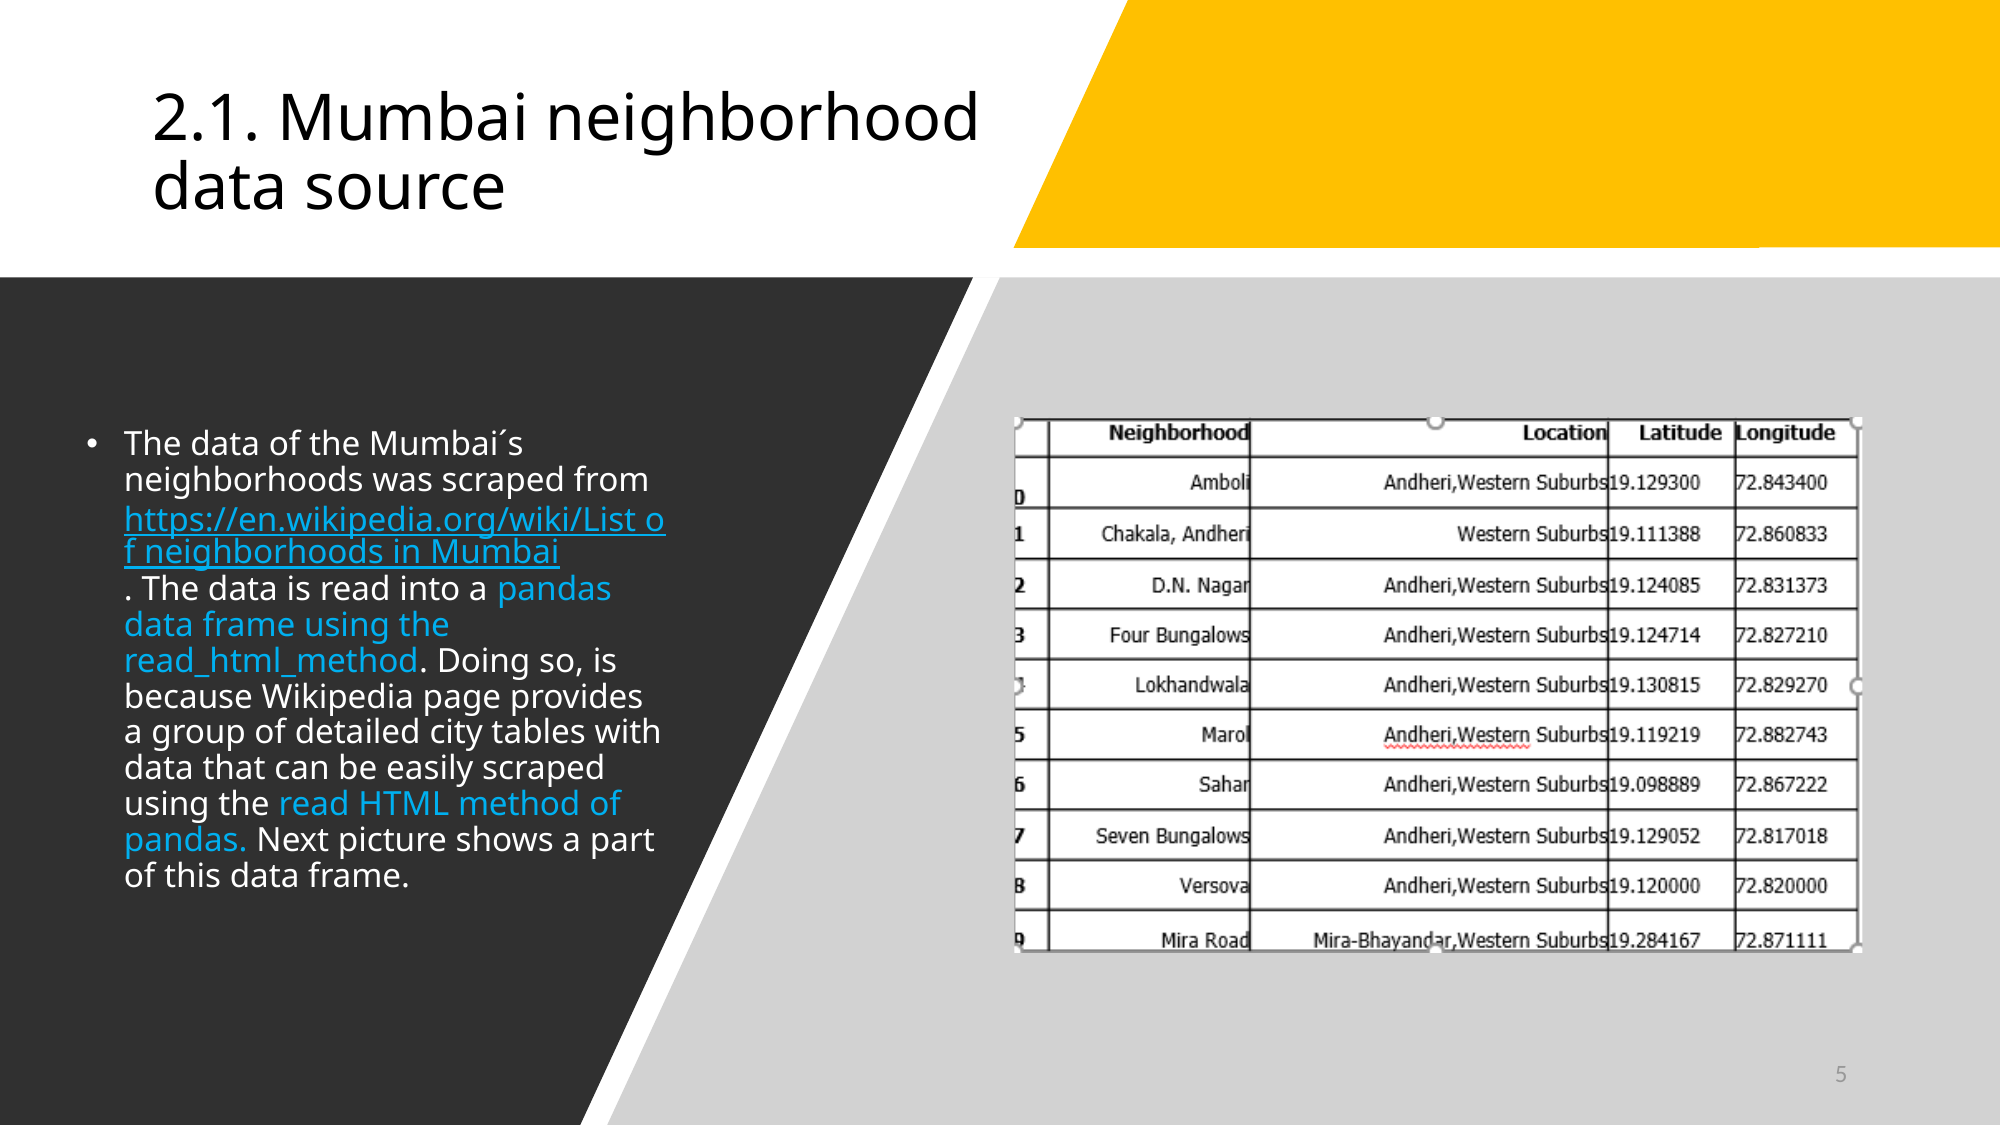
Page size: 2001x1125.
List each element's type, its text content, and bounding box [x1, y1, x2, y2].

picture [1014, 417, 1863, 953]
list The data of the Mumbai´s neighborhoods was scraped from https://en.wikipedia.org/wiki/List of neighborhoods in Mumbai. The data is read into a pandas data frame using the read_html_method. Doing so, is because Wikipedia page provides a group of detailed city tables with data that can be easily scraped using the read HTML method of pandas. Next picture shows a part of this data frame. [71, 393, 682, 1009]
slide_number 5 [1412, 1042, 1863, 1103]
text_box [606, 276, 2000, 1125]
text_box [0, 276, 975, 1125]
text_box [1011, 0, 2000, 249]
title 2.1. Mumbai neighborhood data source [137, 59, 1072, 248]
